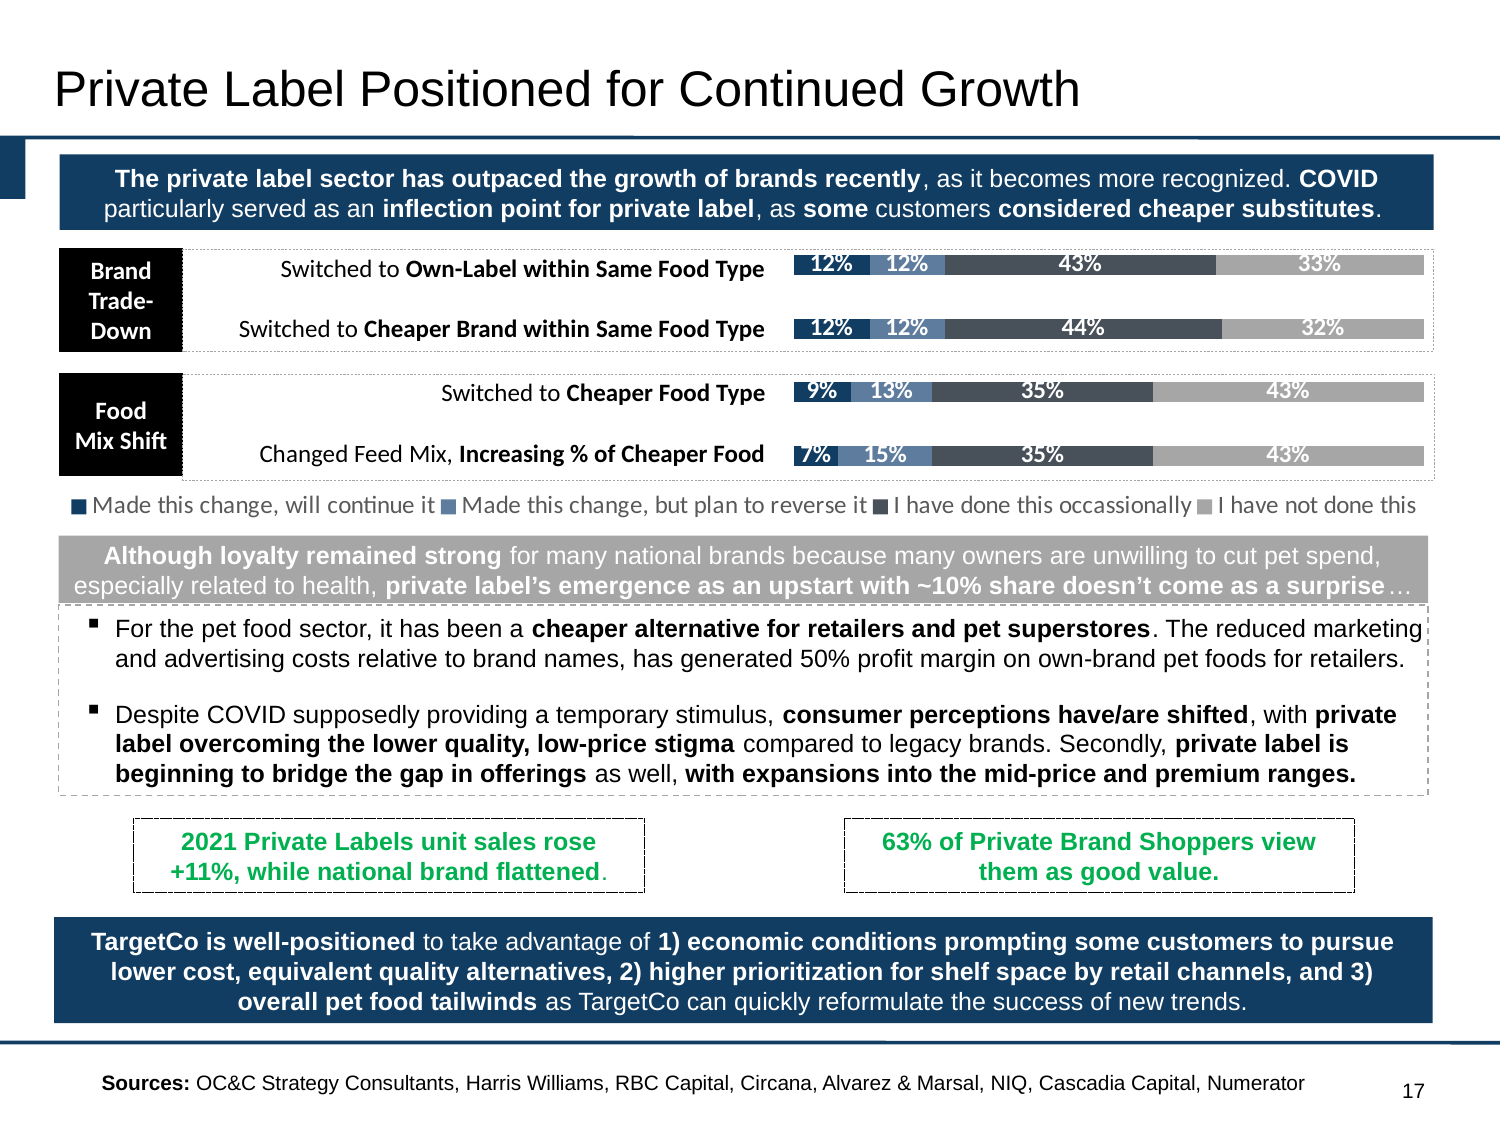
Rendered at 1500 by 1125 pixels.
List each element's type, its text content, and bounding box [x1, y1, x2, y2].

text_box TargetCo is well-positioned to take advantage of 1) economic conditions prompting some customers to pursue lower cost, equivalent quality alternatives, 2) higher prioritization for shelf space by retail channels, and 3) overall pet food tailwinds as TargetCo can quickly reformulate the success of new trends. [52, 915, 1435, 1025]
text_box Brand Trade-Down [58, 247, 133, 353]
text_box Sources: OC&C Strategy Consultants, Harris Williams, RBC Capital, Circana, Alvarez & Marsal, NIQ, Cascadia Capital, Numerator [101, 1070, 1399, 1096]
text_box For the pet food sector, it has been a cheaper alternative for retailers and pet superstores. The reduced marketing and advertising costs relative to brand names, has generated 50% profit margin on own-brand pet foods for retailers. Despite COVID supposedly providing a temporary stimulus, consumer perceptions have/are shifted, with private label overcoming the lower quality, low-price stigma compared to legacy brands. Secondly, private label is beginning to bridge the gap in offerings as well, with expansions into the mid-price and premium ranges. [58, 605, 1429, 796]
chart [53, 233, 1500, 590]
text_box 63% of Private Brand Shoppers view them as good value. [844, 818, 1355, 893]
slide_number 17 [1074, 1077, 1425, 1103]
text_box The private label sector has outpaced the growth of brands recently, as it becomes more recognized. COVID particularly served as an inflection point for private label, as some customers considered cheaper substitutes. [58, 152, 1436, 232]
title Private Label Positioned for Continued Growth [53, 55, 1128, 117]
text_box Although loyalty remained strong for many national brands because many owners are unwilling to cut pet spend, especially related to health, private label’s emergence as an upstart with ~10% share doesn’t come as a surprise… [56, 599, 1430, 605]
text_box 2021 Private Labels unit sales rose +11%, while national brand flattened. [133, 818, 645, 893]
text_box Food Mix Shift [58, 371, 133, 443]
